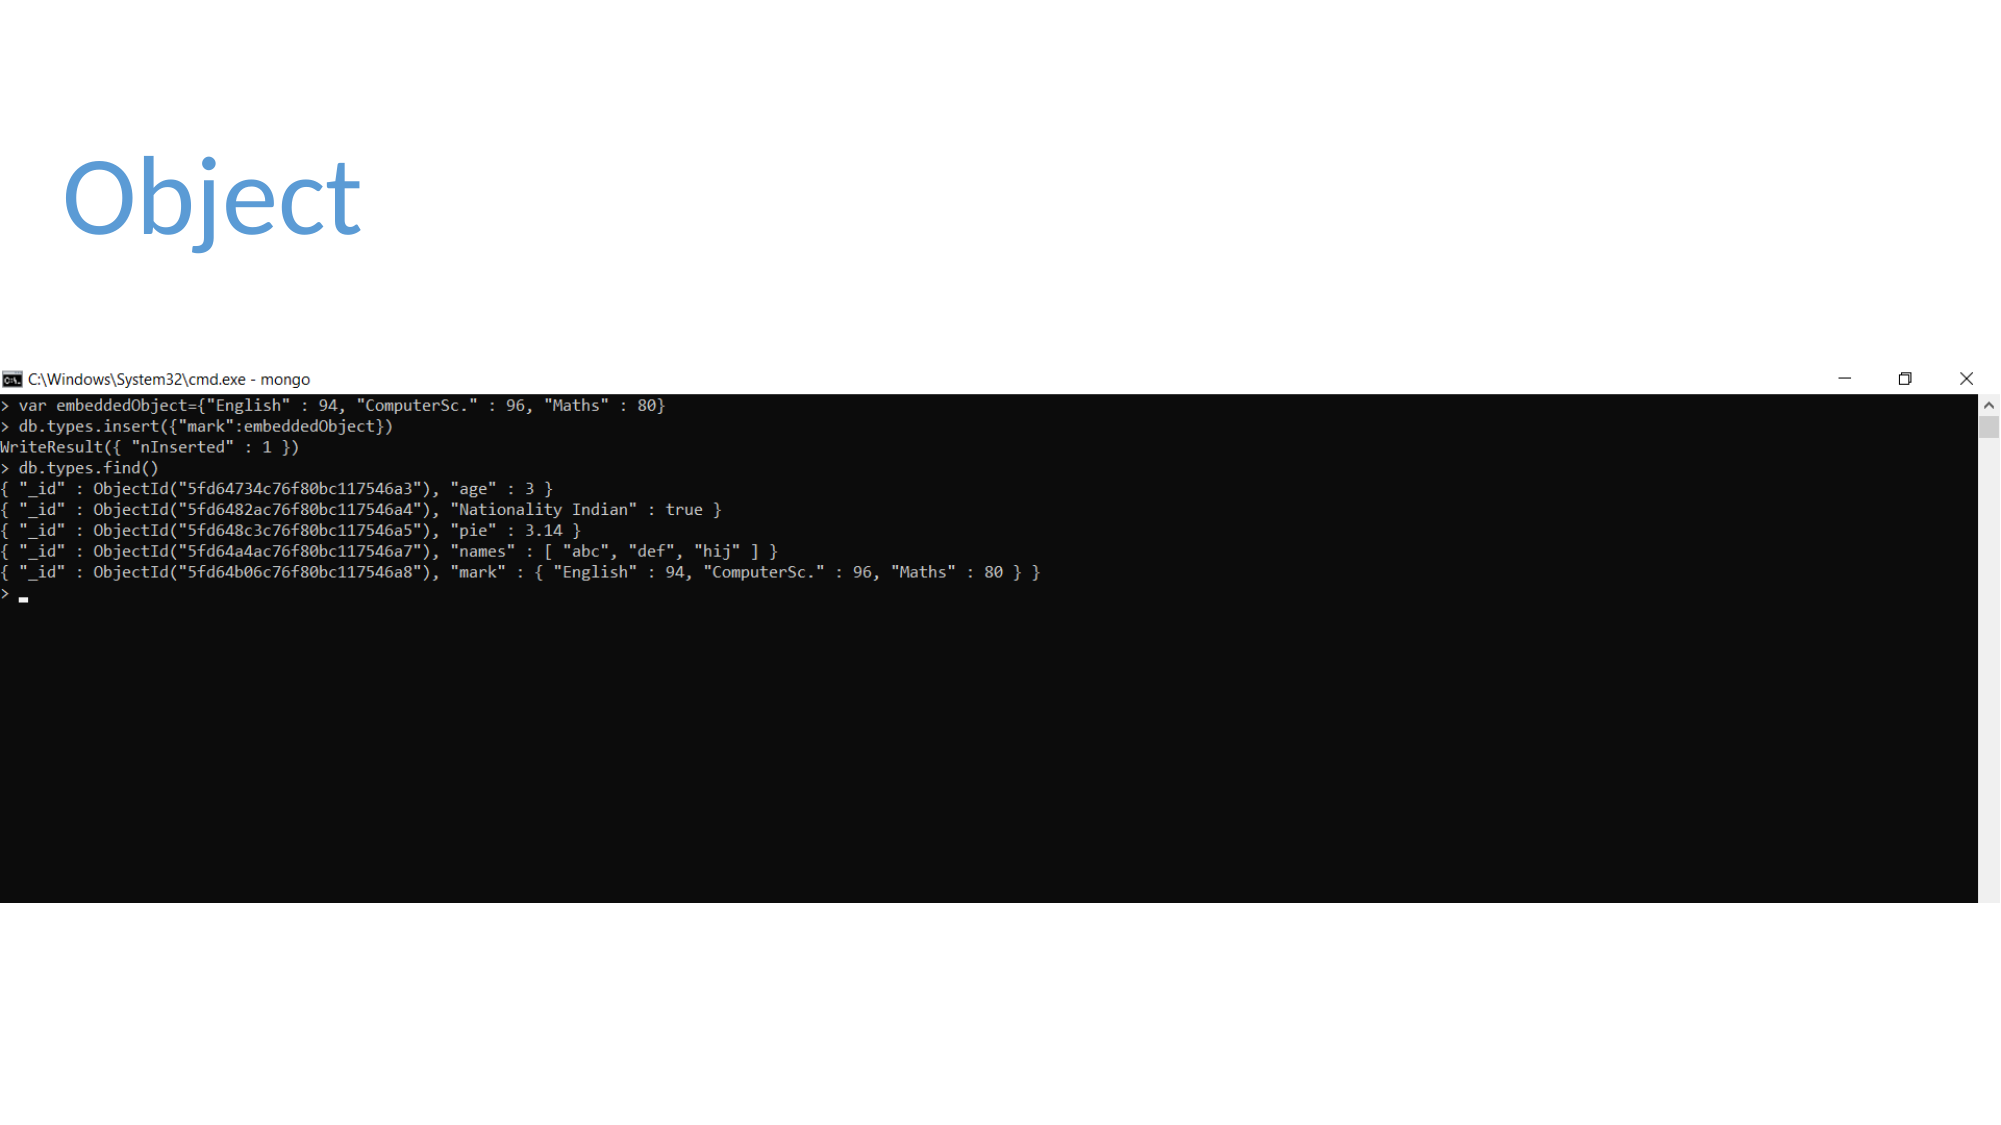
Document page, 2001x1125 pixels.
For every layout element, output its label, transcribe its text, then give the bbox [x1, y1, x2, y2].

picture [0, 363, 2000, 903]
text_box Object [47, 114, 380, 265]
